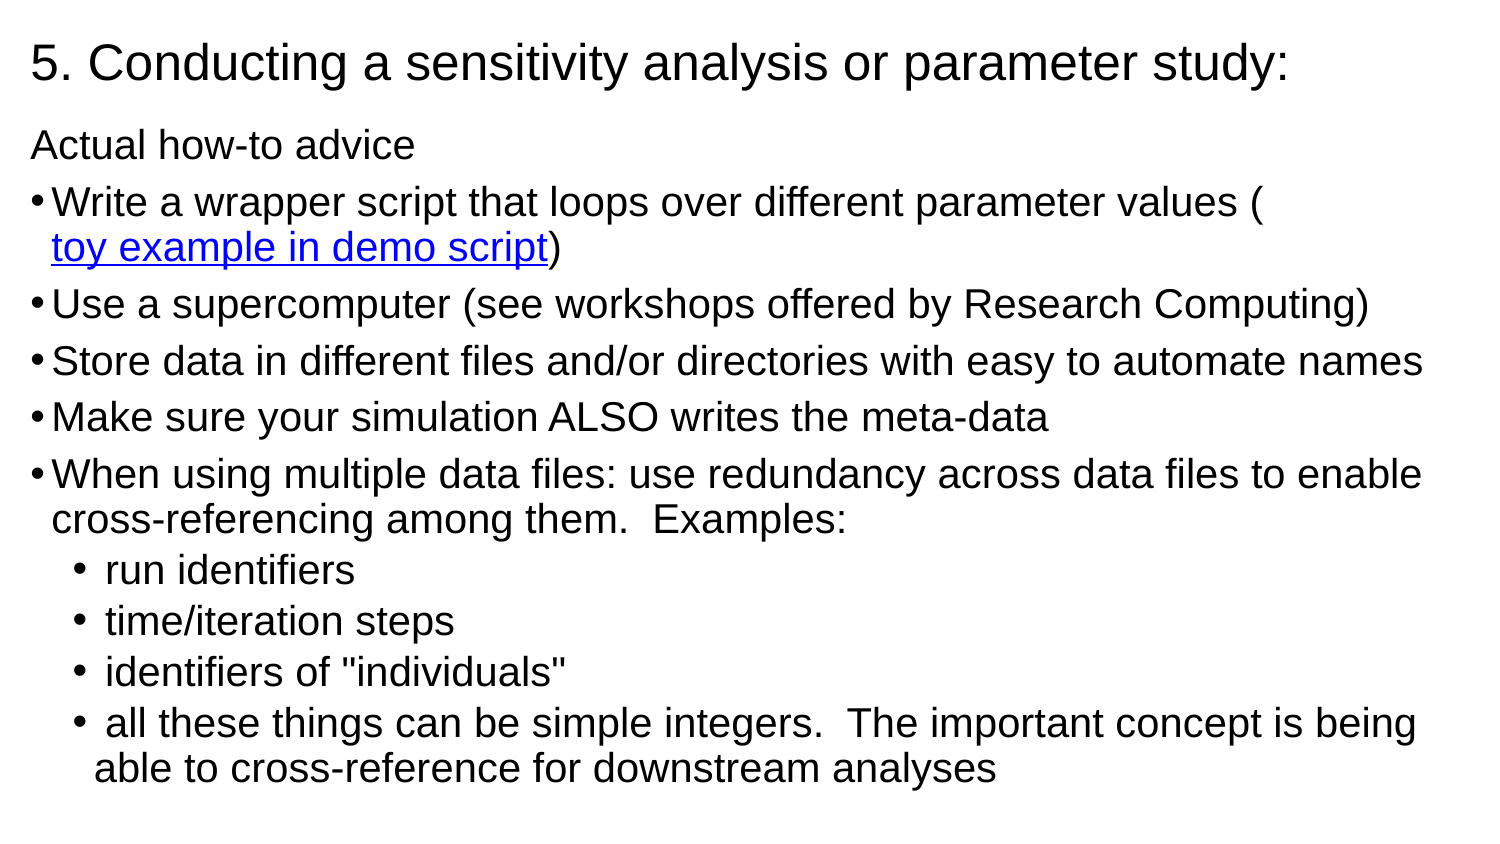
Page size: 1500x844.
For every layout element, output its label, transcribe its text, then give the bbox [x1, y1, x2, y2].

list Actual how-to advice Write a wrapper script that loops over different parameter values (toy example in demo script) Use a supercomputer (see workshops offered by Research Computing) Store data in different files and/or directories with easy to automate names Make sure your simulation ALSO writes the meta-data When using multiple data files: use redundancy across data files to enable cross-referencing among them. Examples: run identifiers time/iteration steps identifiers of "individuals" all these things can be simple integers. The important concept is being able to cross-reference for downstream analyses [15, 116, 1476, 844]
title 5. Conducting a sensitivity analysis or parameter study: [15, 20, 1476, 108]
